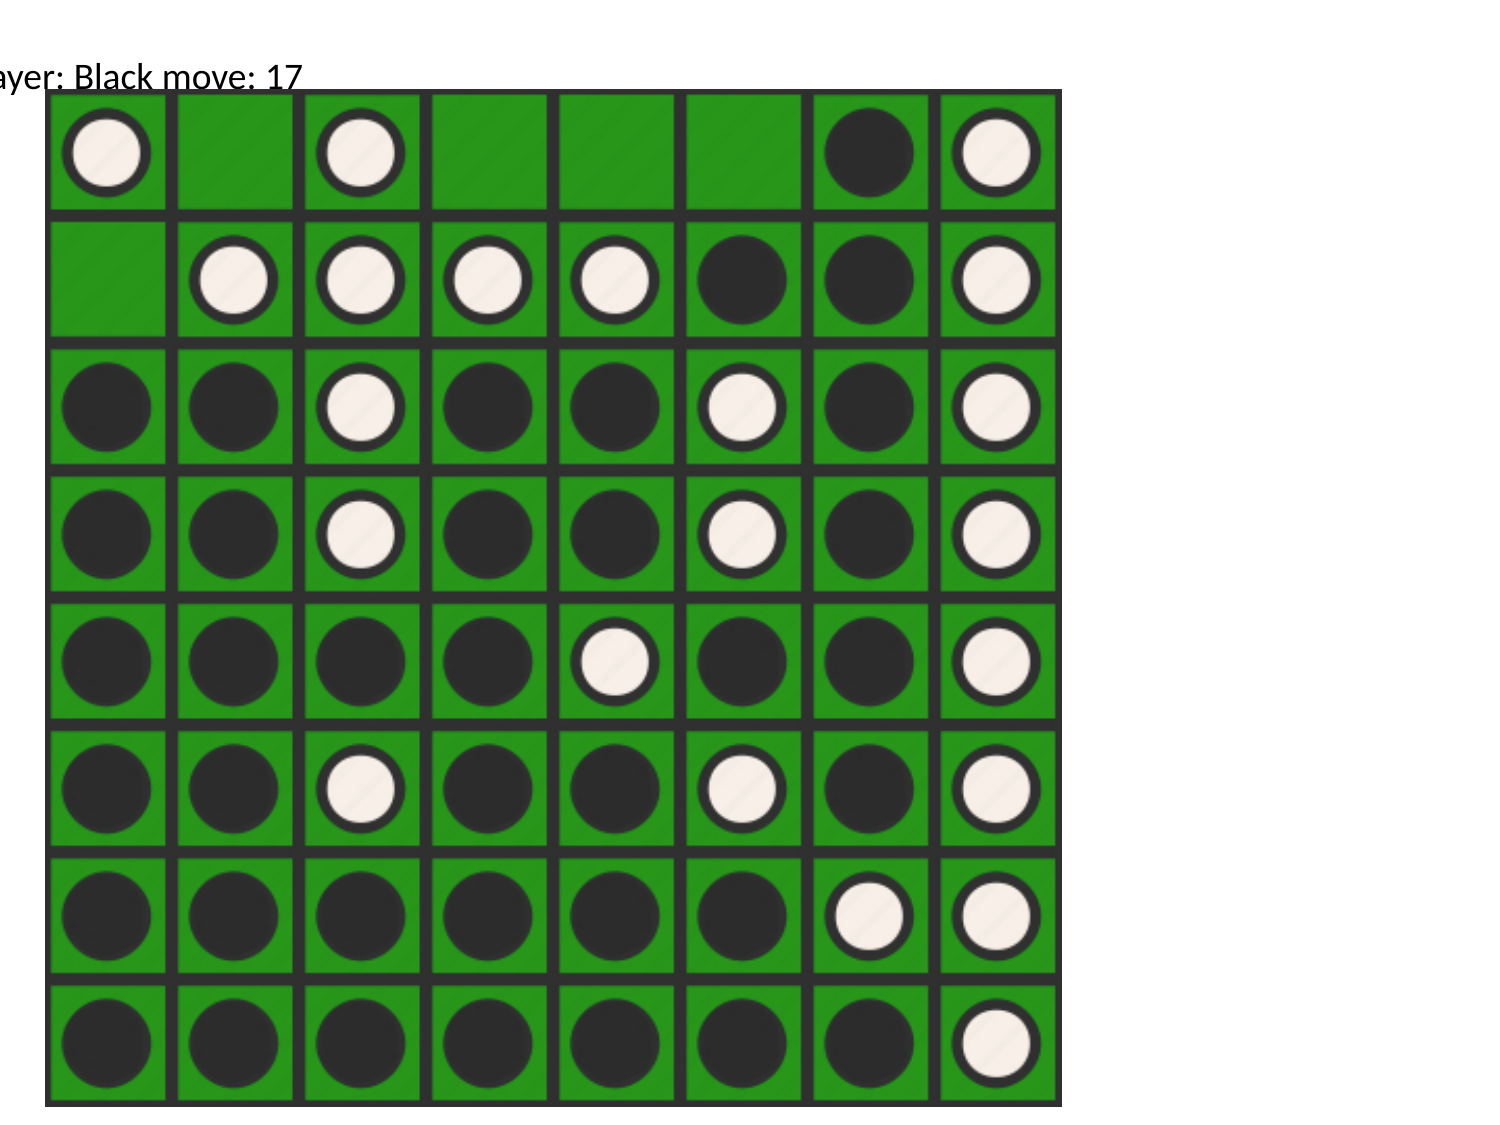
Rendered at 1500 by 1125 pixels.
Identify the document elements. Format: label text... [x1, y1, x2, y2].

text_box turn: 55 player: Black move: 17 [0, 44, 319, 105]
picture [44, 89, 1062, 1107]
